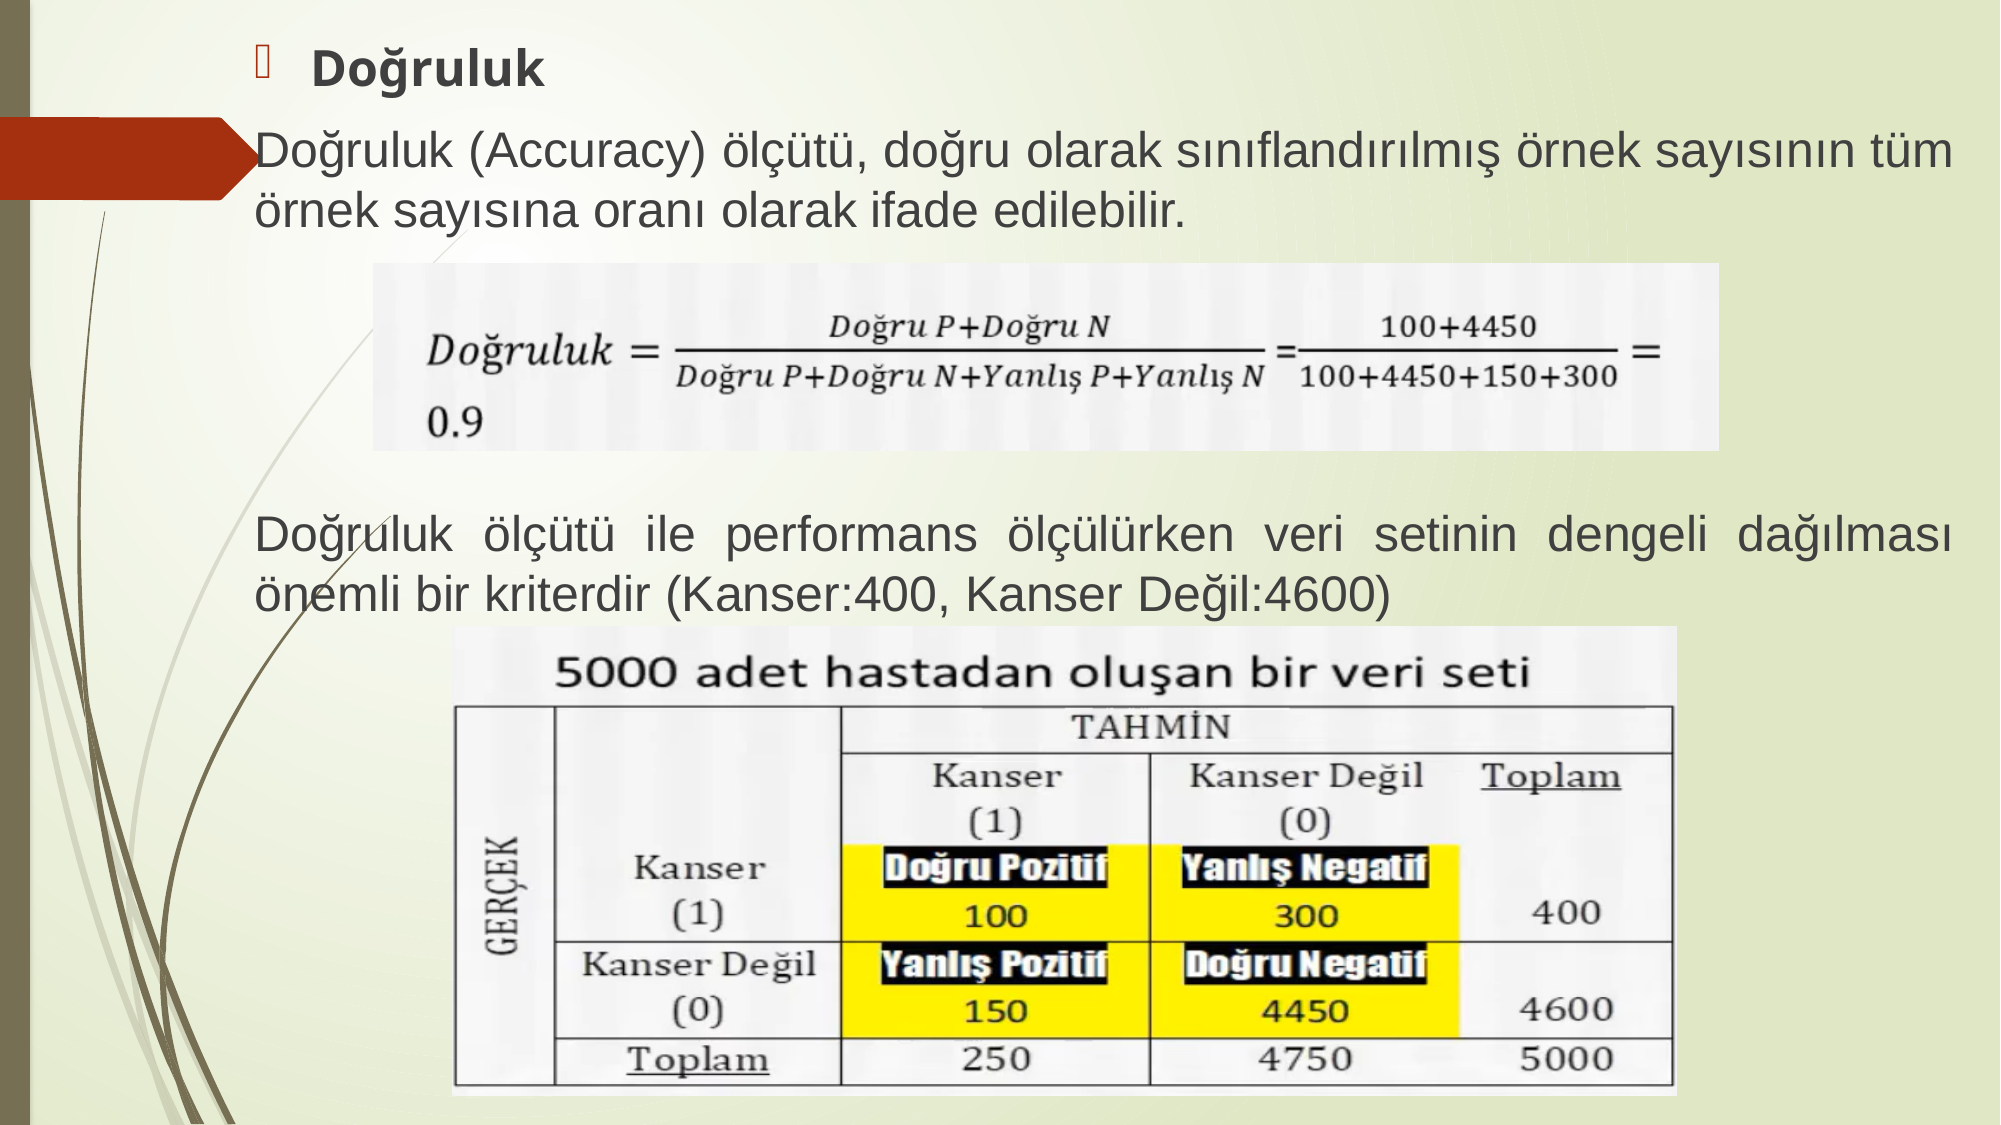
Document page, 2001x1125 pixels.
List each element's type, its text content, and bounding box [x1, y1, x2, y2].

picture [373, 263, 1719, 452]
picture [452, 626, 1677, 1096]
list Doğruluk Doğruluk (Accuracy) ölçütü, doğru olarak sınıflandırılmış örnek sayısının tüm örnek sayısına oranı olarak ifade edilebilir. Doğruluk ölçütü ile performans ölçülürken veri setinin dengeli dağılması önemli bir kriterdir (Kanser:400, Kanser Değil:4600) [239, 29, 1971, 1105]
